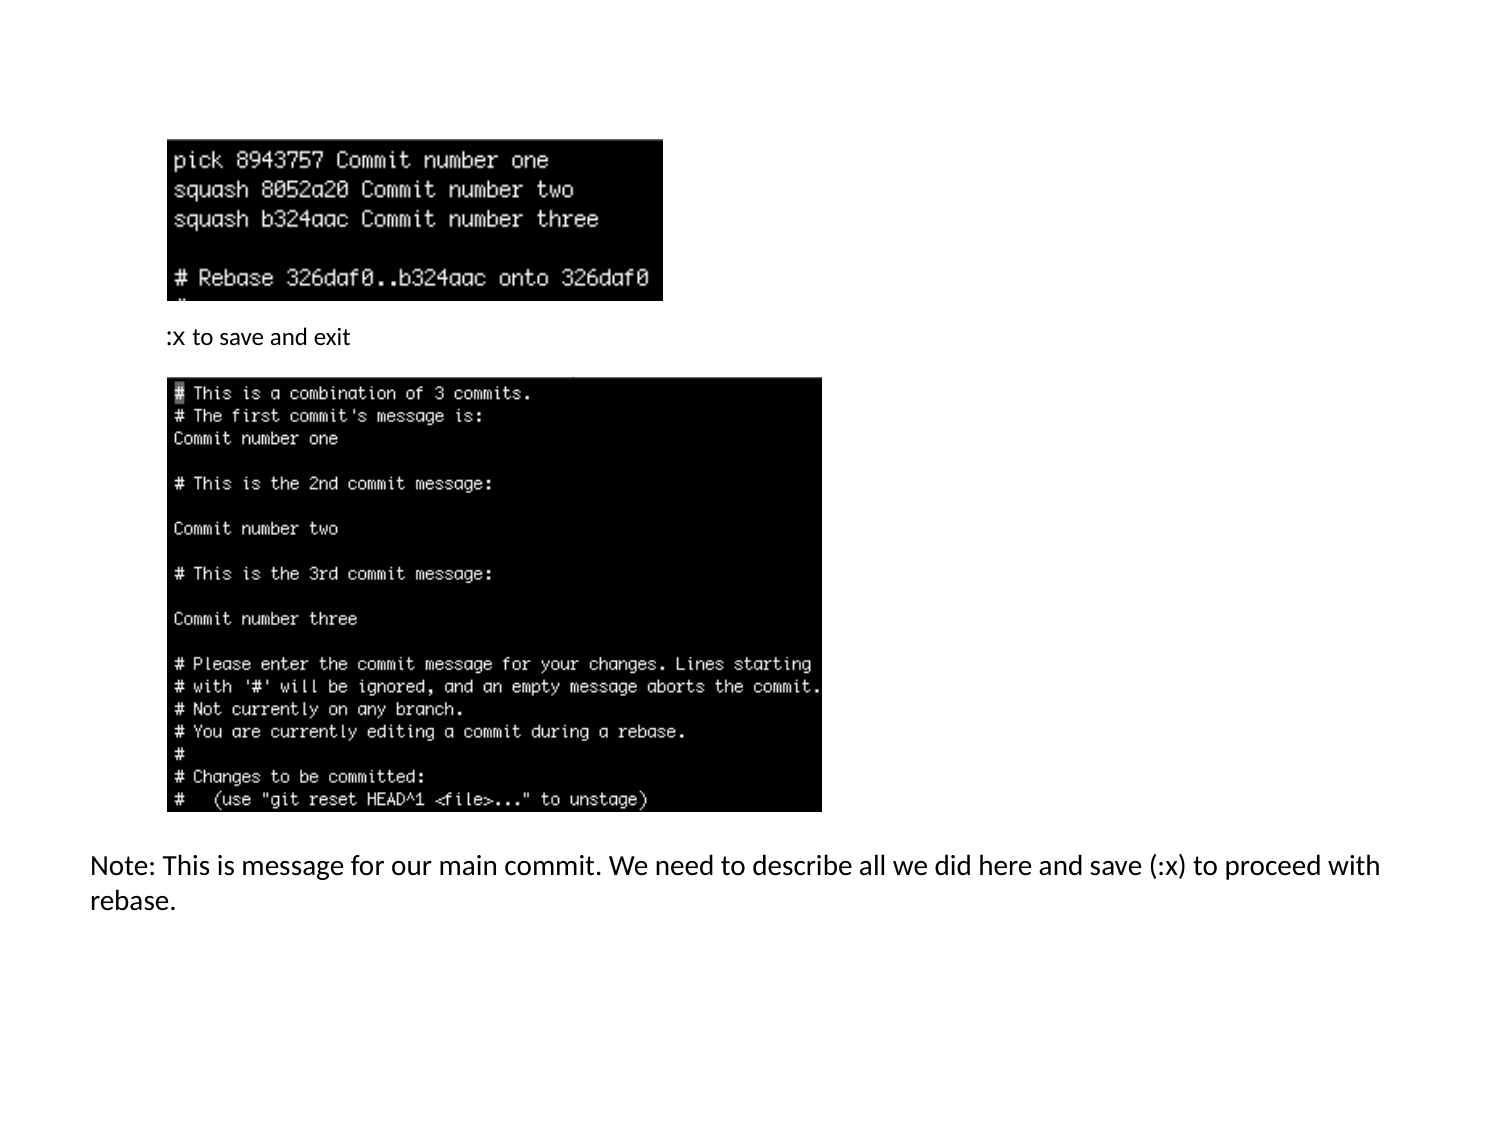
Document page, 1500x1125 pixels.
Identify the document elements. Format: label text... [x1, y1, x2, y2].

picture [166, 377, 822, 812]
list :x to save and exit Note: This is message for our main commit. We need to describe all we did here and save (:x) to proceed with rebase. [75, 103, 1425, 1058]
picture [166, 139, 663, 301]
